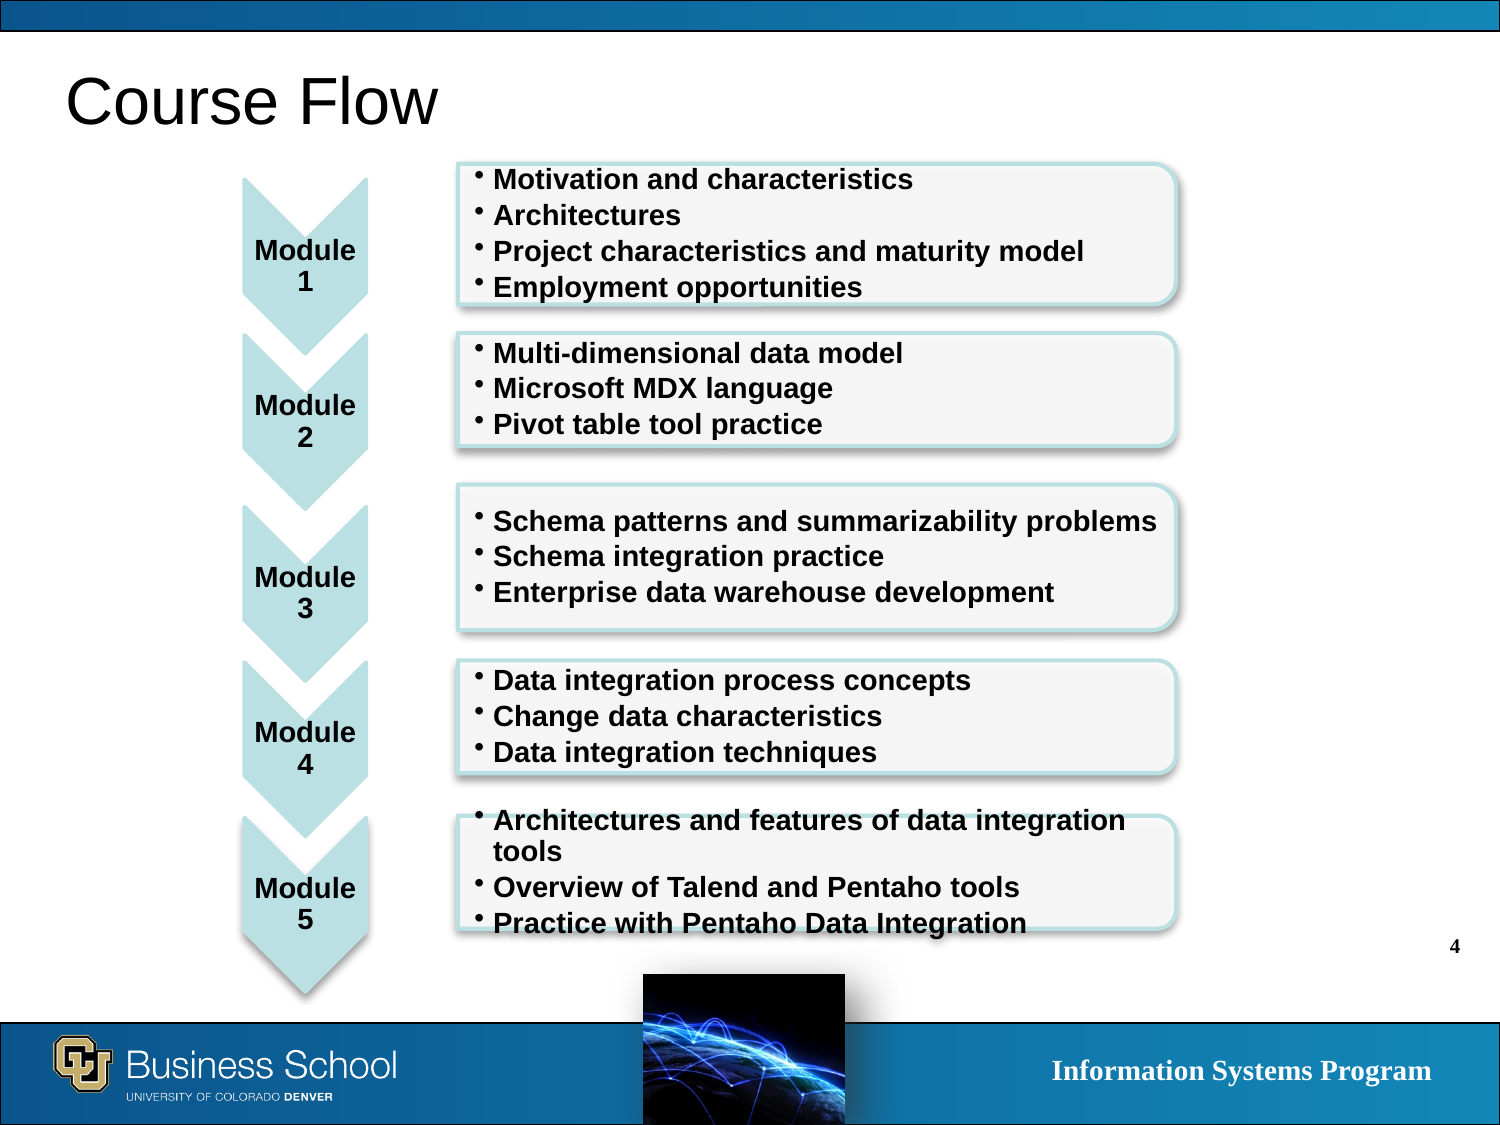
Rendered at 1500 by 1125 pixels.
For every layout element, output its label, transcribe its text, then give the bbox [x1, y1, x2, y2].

picture [53, 1034, 396, 1101]
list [209, 162, 1177, 996]
picture [643, 996, 845, 1125]
title Course Flow [49, 49, 1426, 163]
